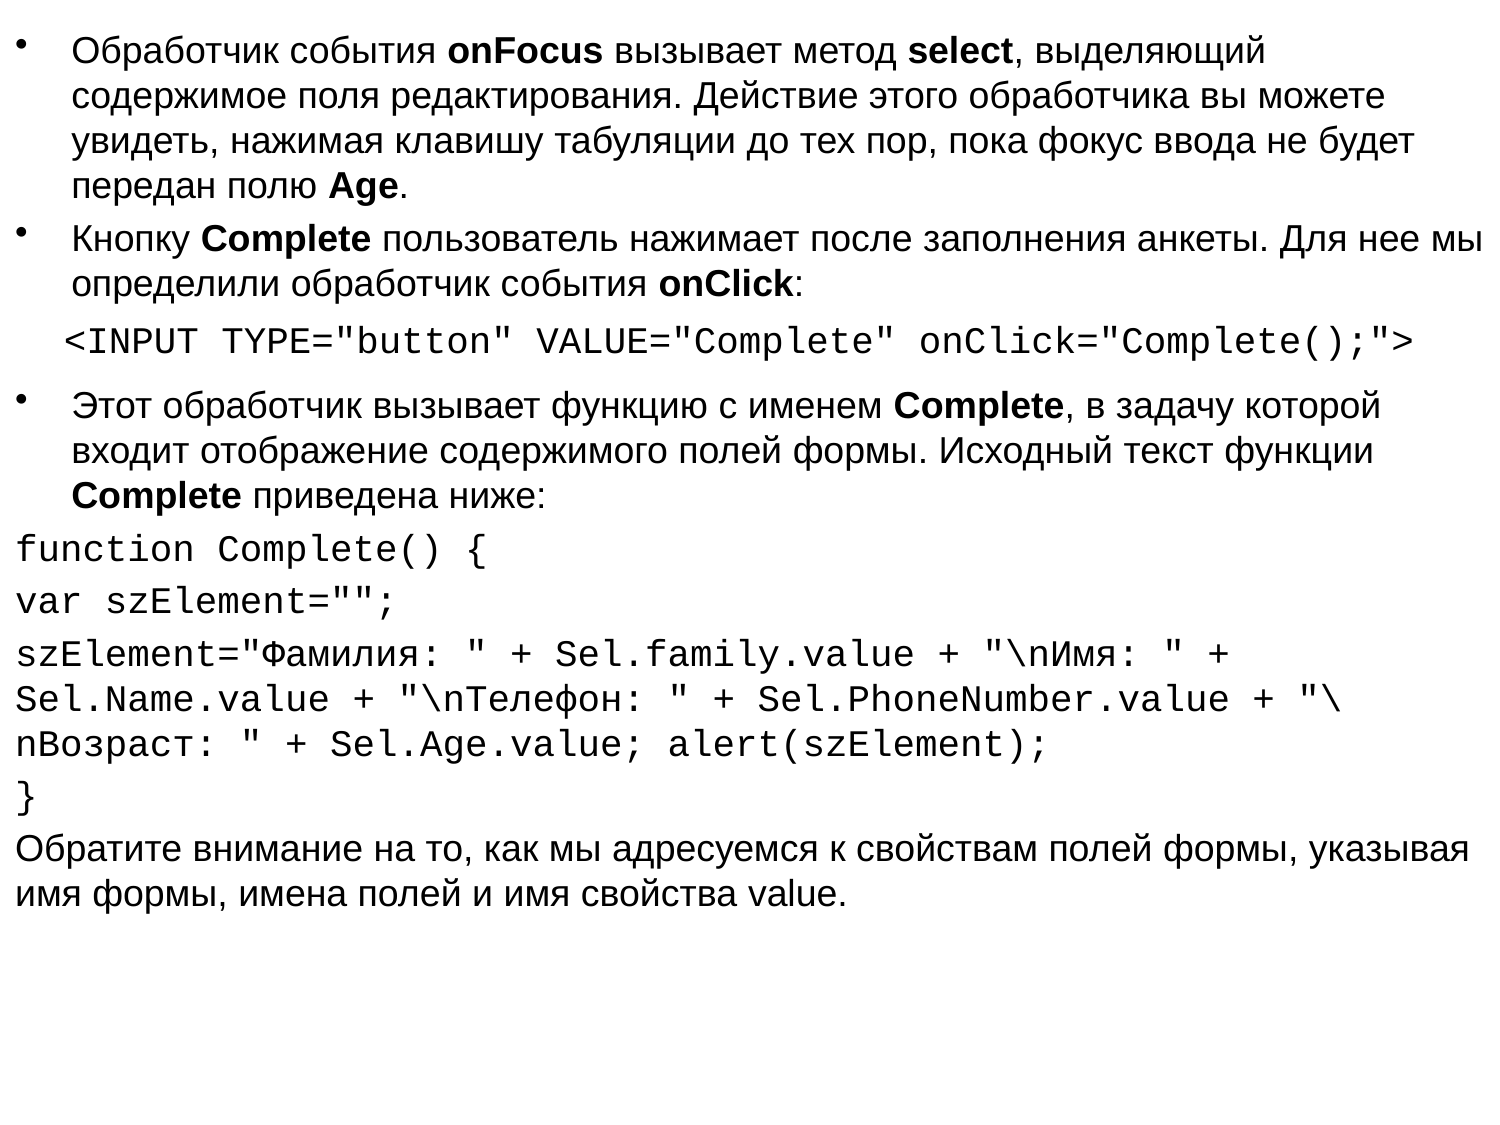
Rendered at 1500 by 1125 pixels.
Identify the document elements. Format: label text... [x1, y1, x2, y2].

list Обработчик события onFocus вызывает метод select, выделяющий содержимое поля редактирования. Действие этого обработчика вы можете увидеть, нажимая клавишу табуляции до тех пор, пока фокус ввода не будет передан полю Age. Кнопку Complete пользователь нажимает после заполнения анкеты. Для нее мы определили обработчик события onClick: <INPUT TYPE="button" VALUE="Complete" onClick="Complete();"> Этот обработчик вызывает функцию с именем Complete, в задачу которой входит отображение содержимого полей формы. Исходный текст функции Complete приведена ниже: function Complete() { var szElement=""; szElement="Фамилия: " + Sel.family.value + "\nИмя: " + Sel.Name.value + "\nТелефон: " + Sel.PhoneNumber.value + "\nВозраст: " + Sel.Age.value; alert(szElement); } Обратите внимание на то, как мы адресуемся к свойствам полей формы, указывая имя формы, имена полей и имя свойства value. [0, 19, 1500, 1125]
